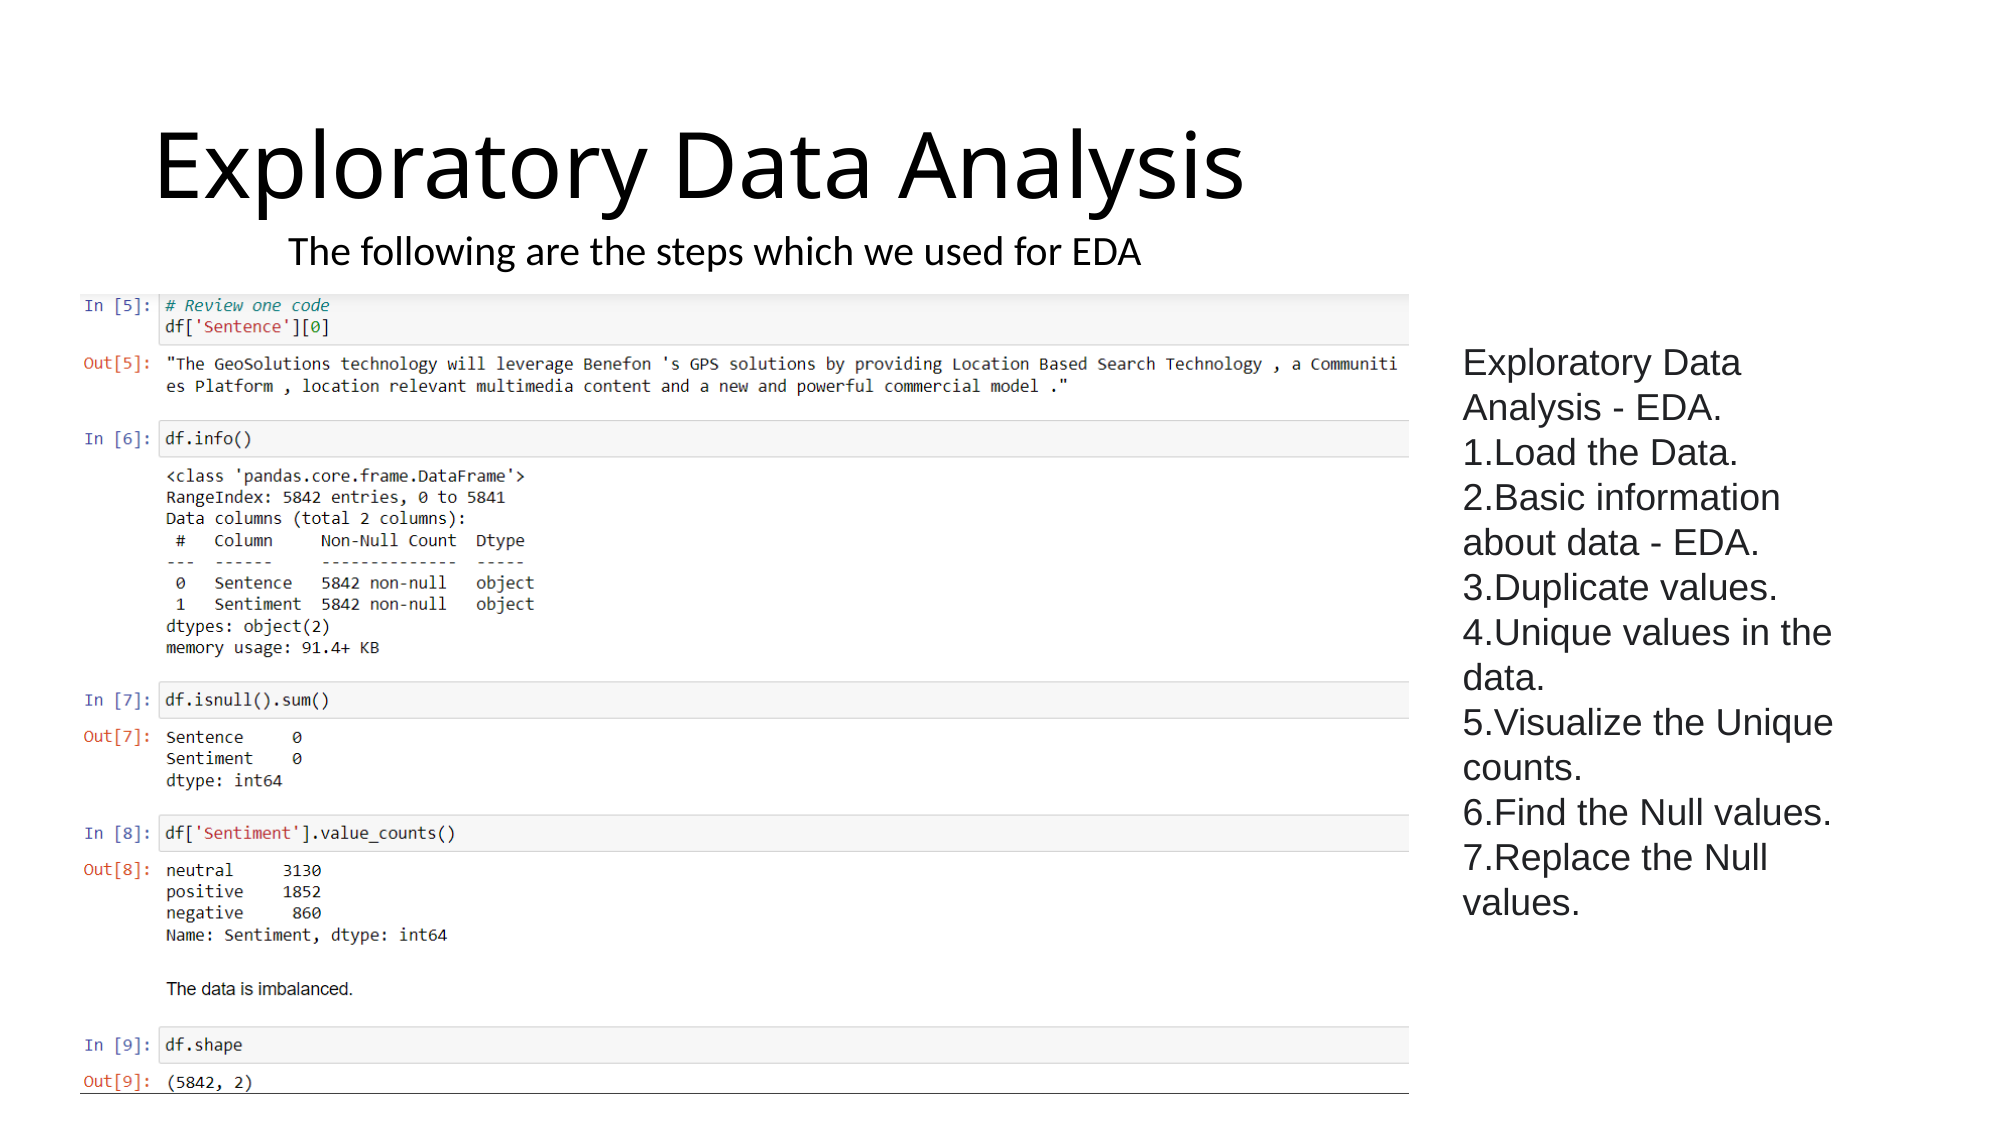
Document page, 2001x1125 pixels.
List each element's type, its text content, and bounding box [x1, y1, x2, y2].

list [80, 294, 1409, 1094]
title Exploratory Data Analysis [137, 59, 1863, 278]
text_box The following are the steps which we used for EDA [273, 216, 1274, 282]
text_box Exploratory Data Analysis - EDA. Load the Data. Basic information about data - EDA. Duplicate values. Unique values in the data. Visualize the Unique counts. Find the Null values. Replace the Null values. [1447, 330, 1882, 976]
